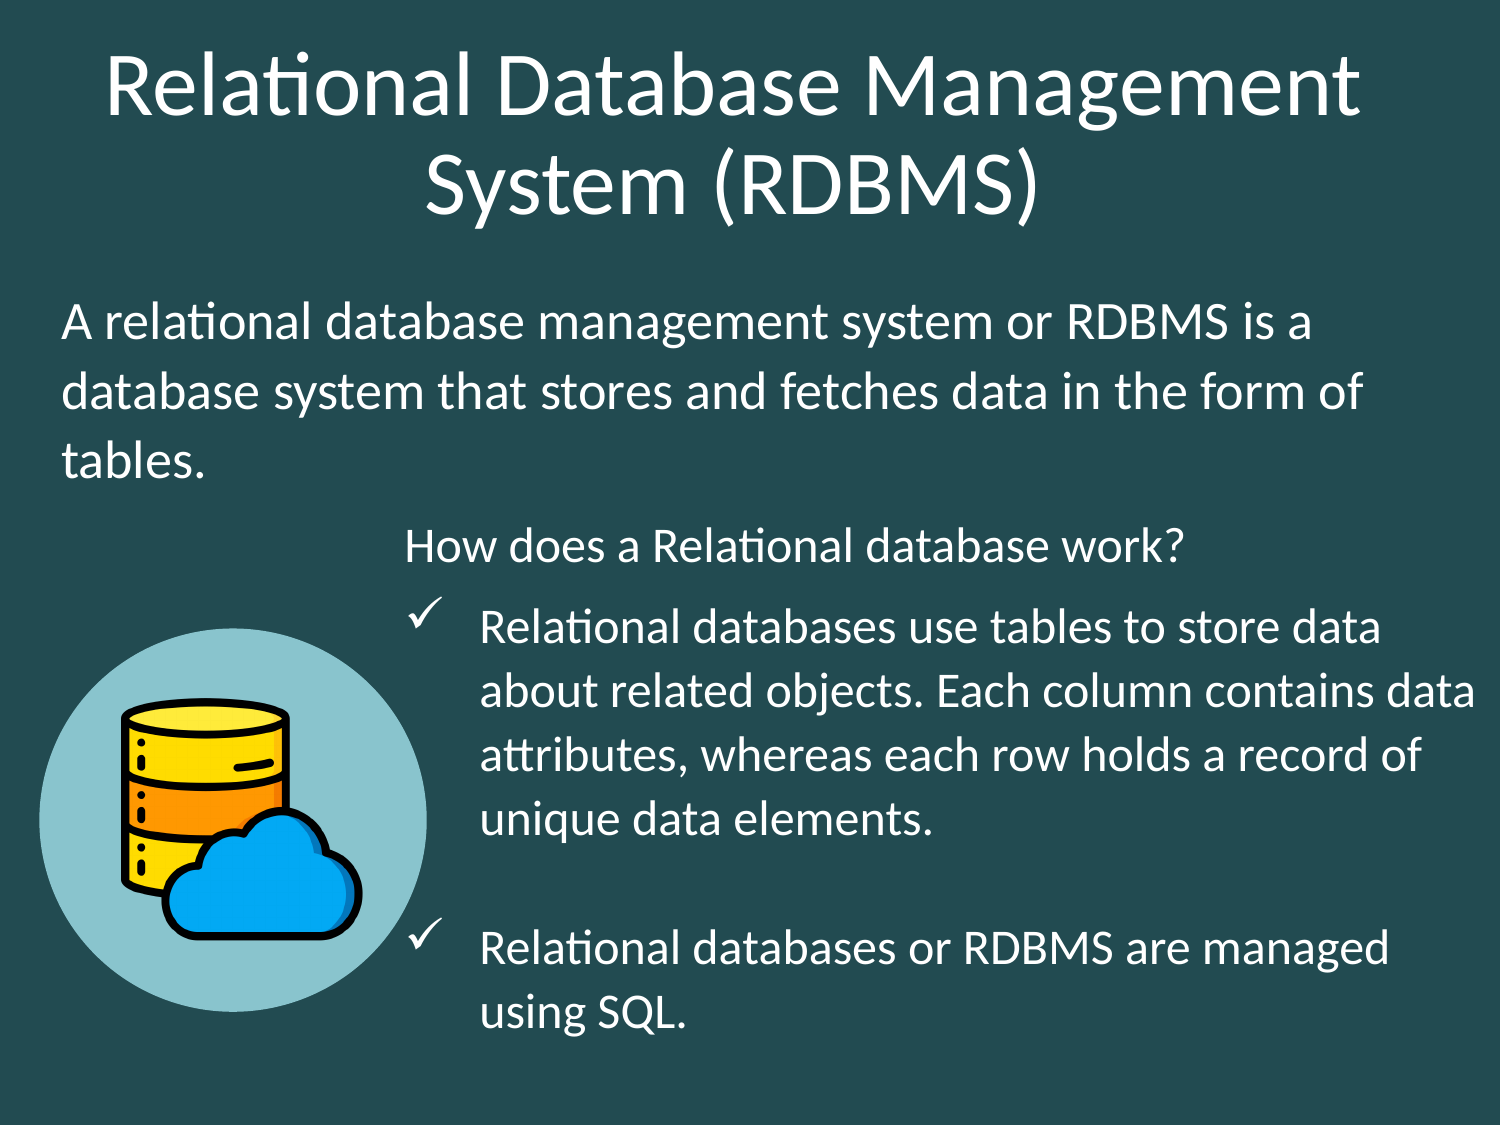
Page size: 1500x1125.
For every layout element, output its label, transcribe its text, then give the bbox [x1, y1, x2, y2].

picture [121, 696, 366, 942]
text_box A relational database management system or RDBMS is a database system that stores and fetches data in the form of tables. [46, 273, 1468, 498]
list How does a Relational database work? Relational databases use tables to store data about related objects. Each column contains data attributes, whereas each row holds a record of unique data elements. Relational databases or RDBMS are managed using SQL. [389, 423, 1499, 1077]
title Relational Database Management System (RDBMS) [0, 28, 1468, 136]
text_box [38, 627, 389, 1013]
